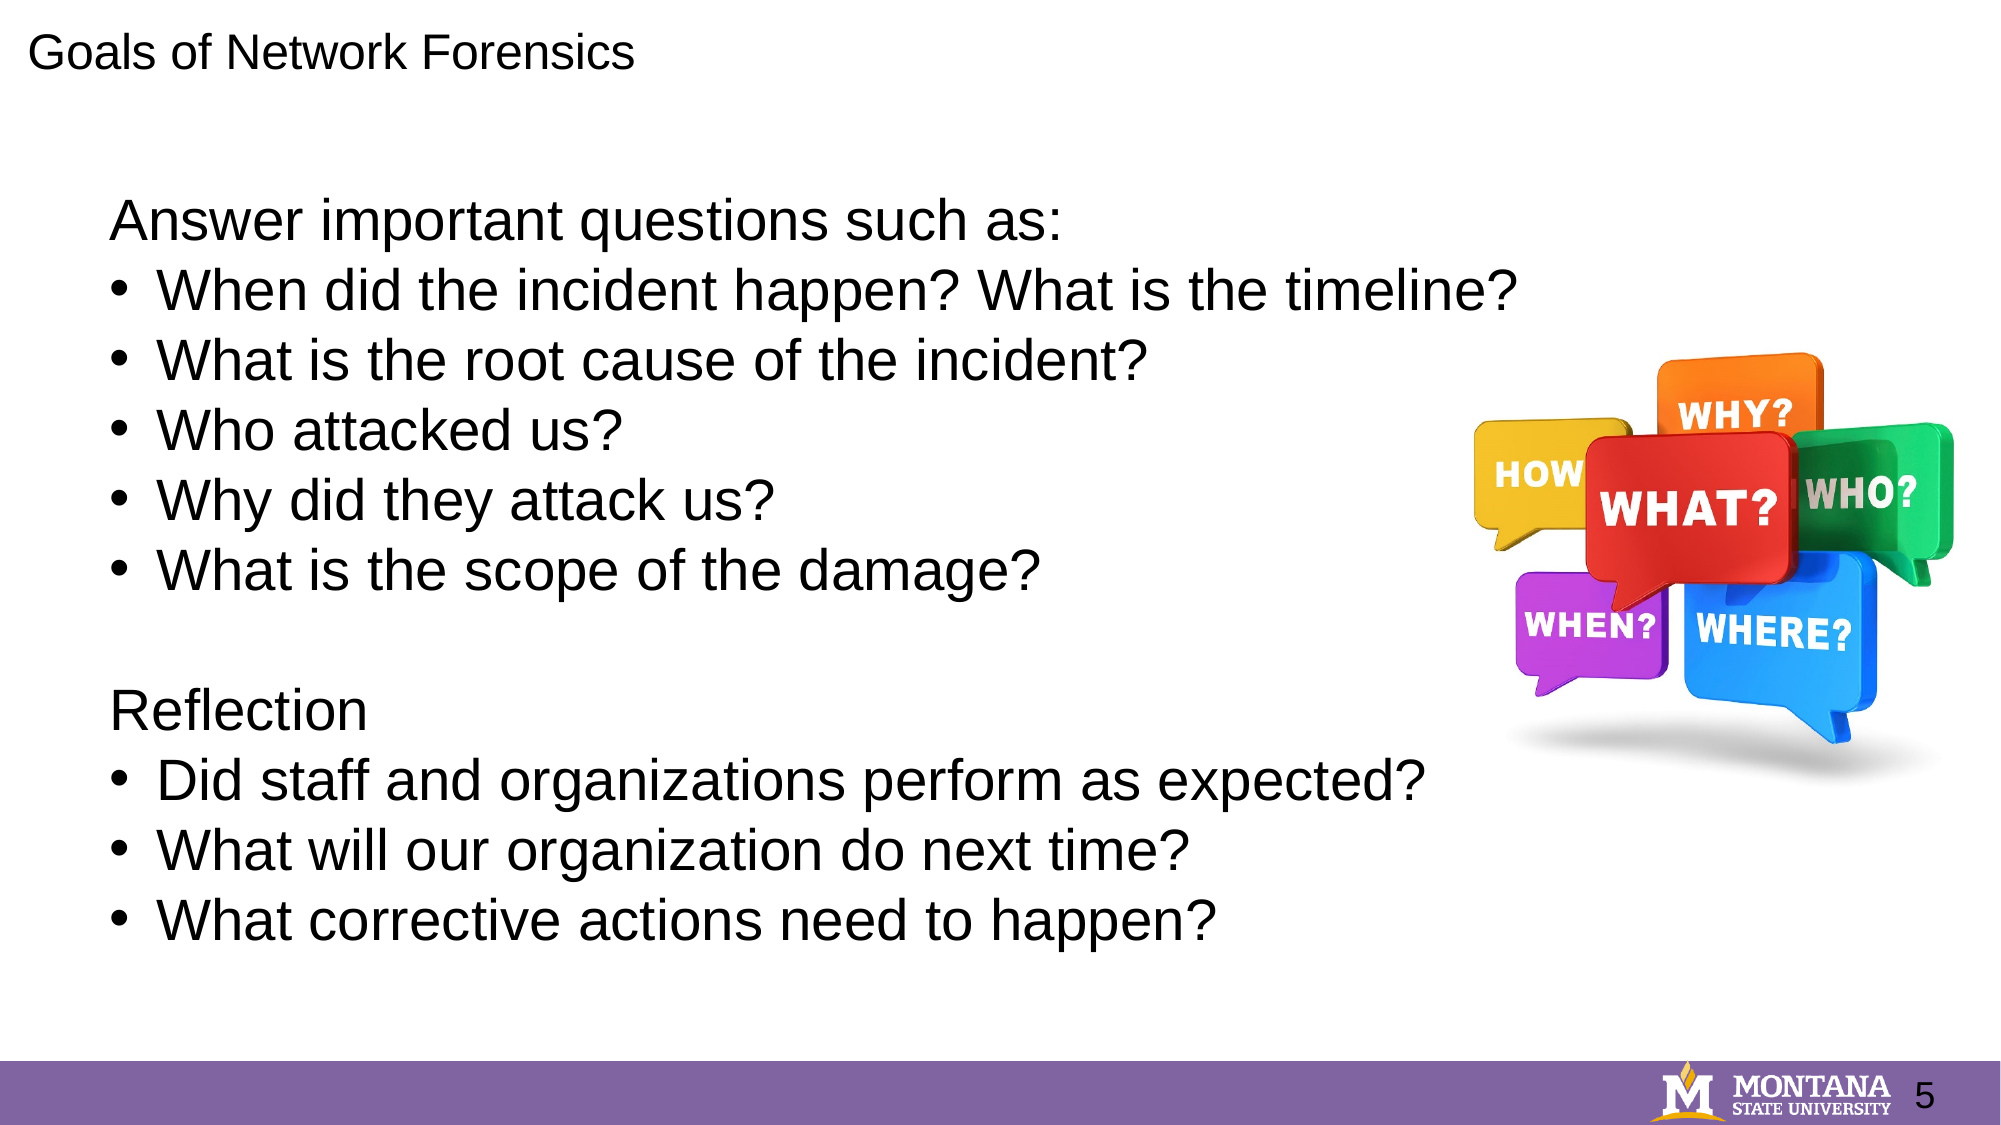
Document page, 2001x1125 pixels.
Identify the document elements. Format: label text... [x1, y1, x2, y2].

text_box Answer important questions such as: When did the incident happen? What is the timeline? What is the root cause of the incident? Who attacked us? Why did they attack us? What is the scope of the damage? Reflection Did staff and organizations perform as expected? What will our organization do next time? What corrective actions need to happen? [94, 174, 1536, 960]
picture [1650, 1060, 1891, 1122]
text_box Goals of Network Forensics [12, 12, 1338, 88]
picture [1449, 318, 1978, 807]
slide_number 5 [1887, 1072, 1994, 1125]
